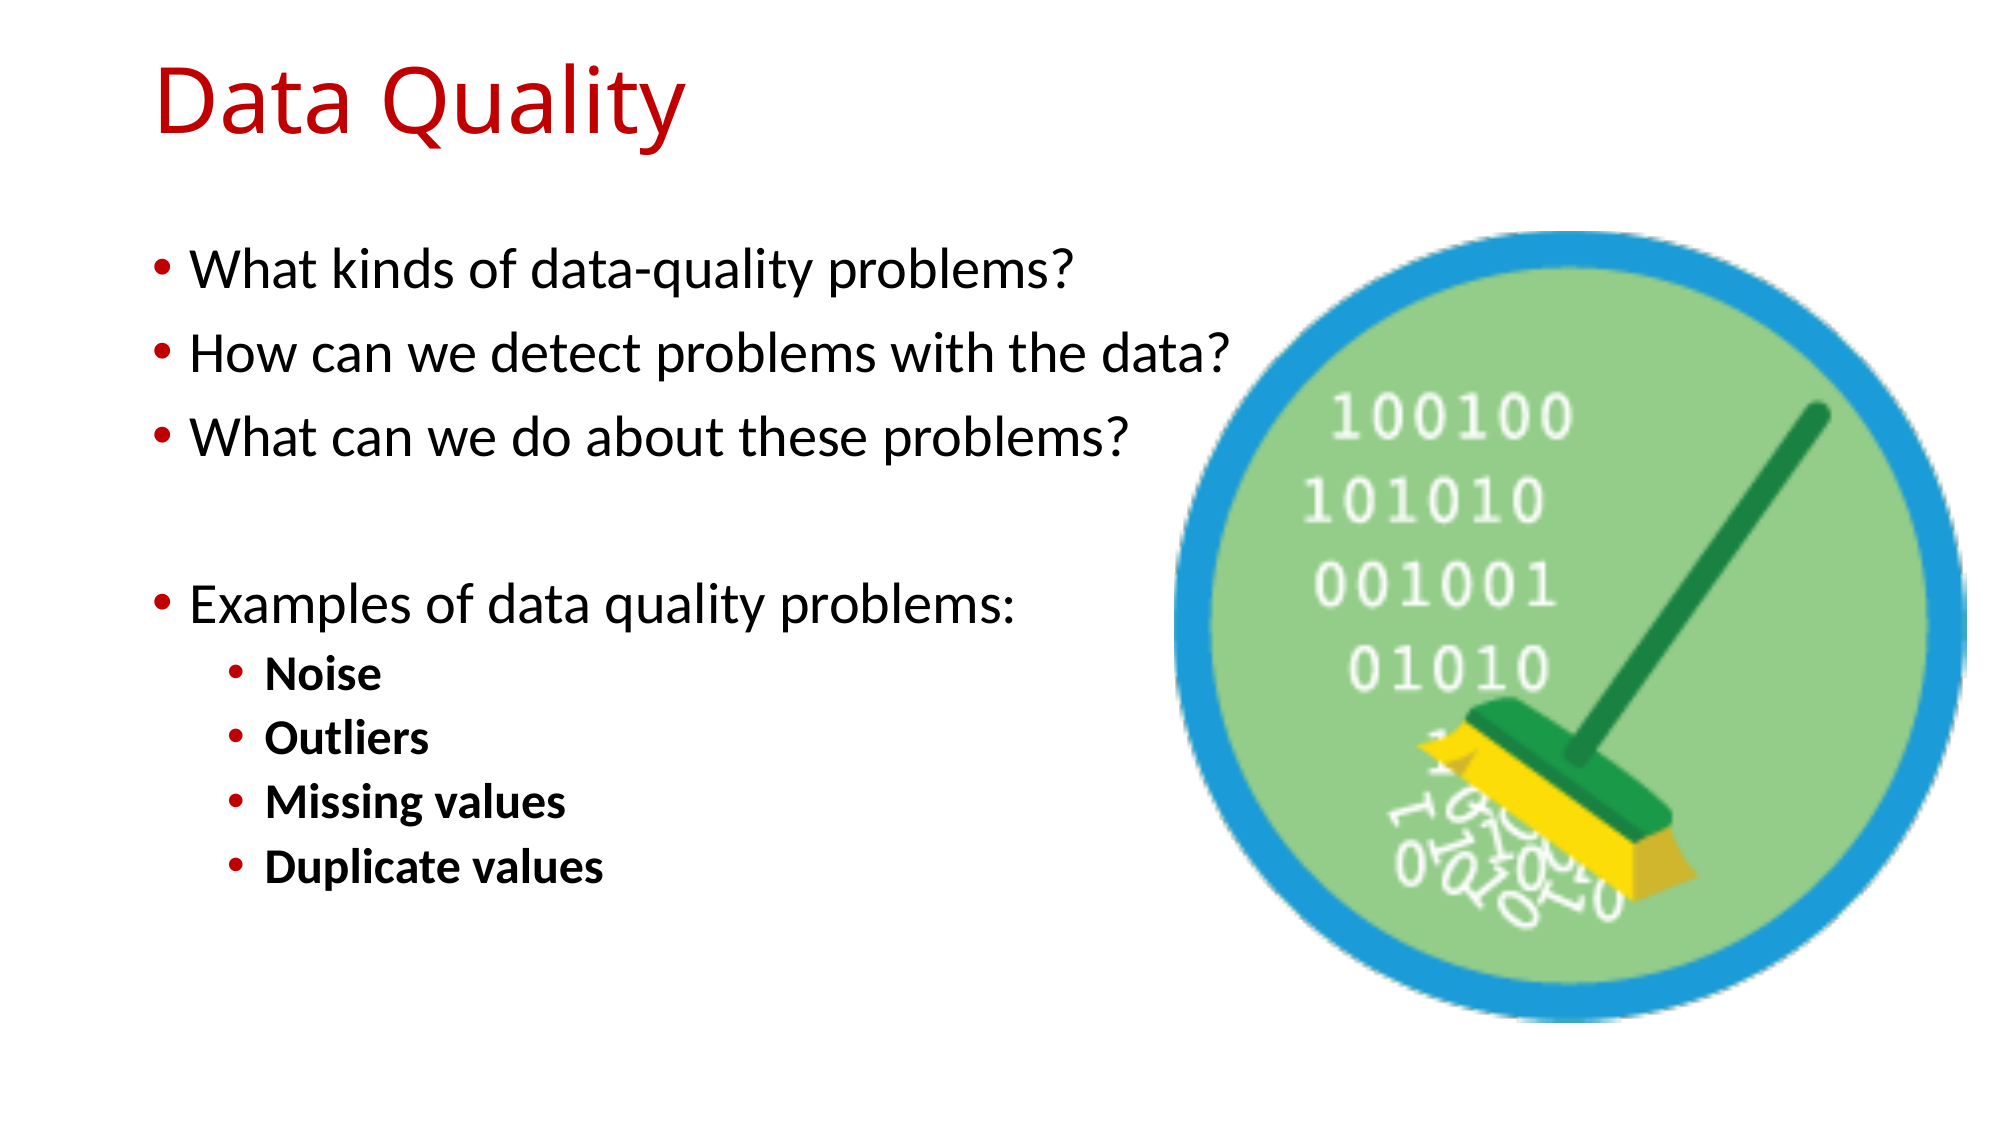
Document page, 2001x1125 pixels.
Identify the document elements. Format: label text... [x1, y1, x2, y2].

picture [1174, 231, 1967, 1023]
text_box What kinds of data-quality problems? How can we detect problems with the data? What can we do about these problems? Examples of data quality problems: Noise Outliers Missing values Duplicate values [137, 231, 1432, 1087]
title Data Quality [137, 16, 1863, 192]
